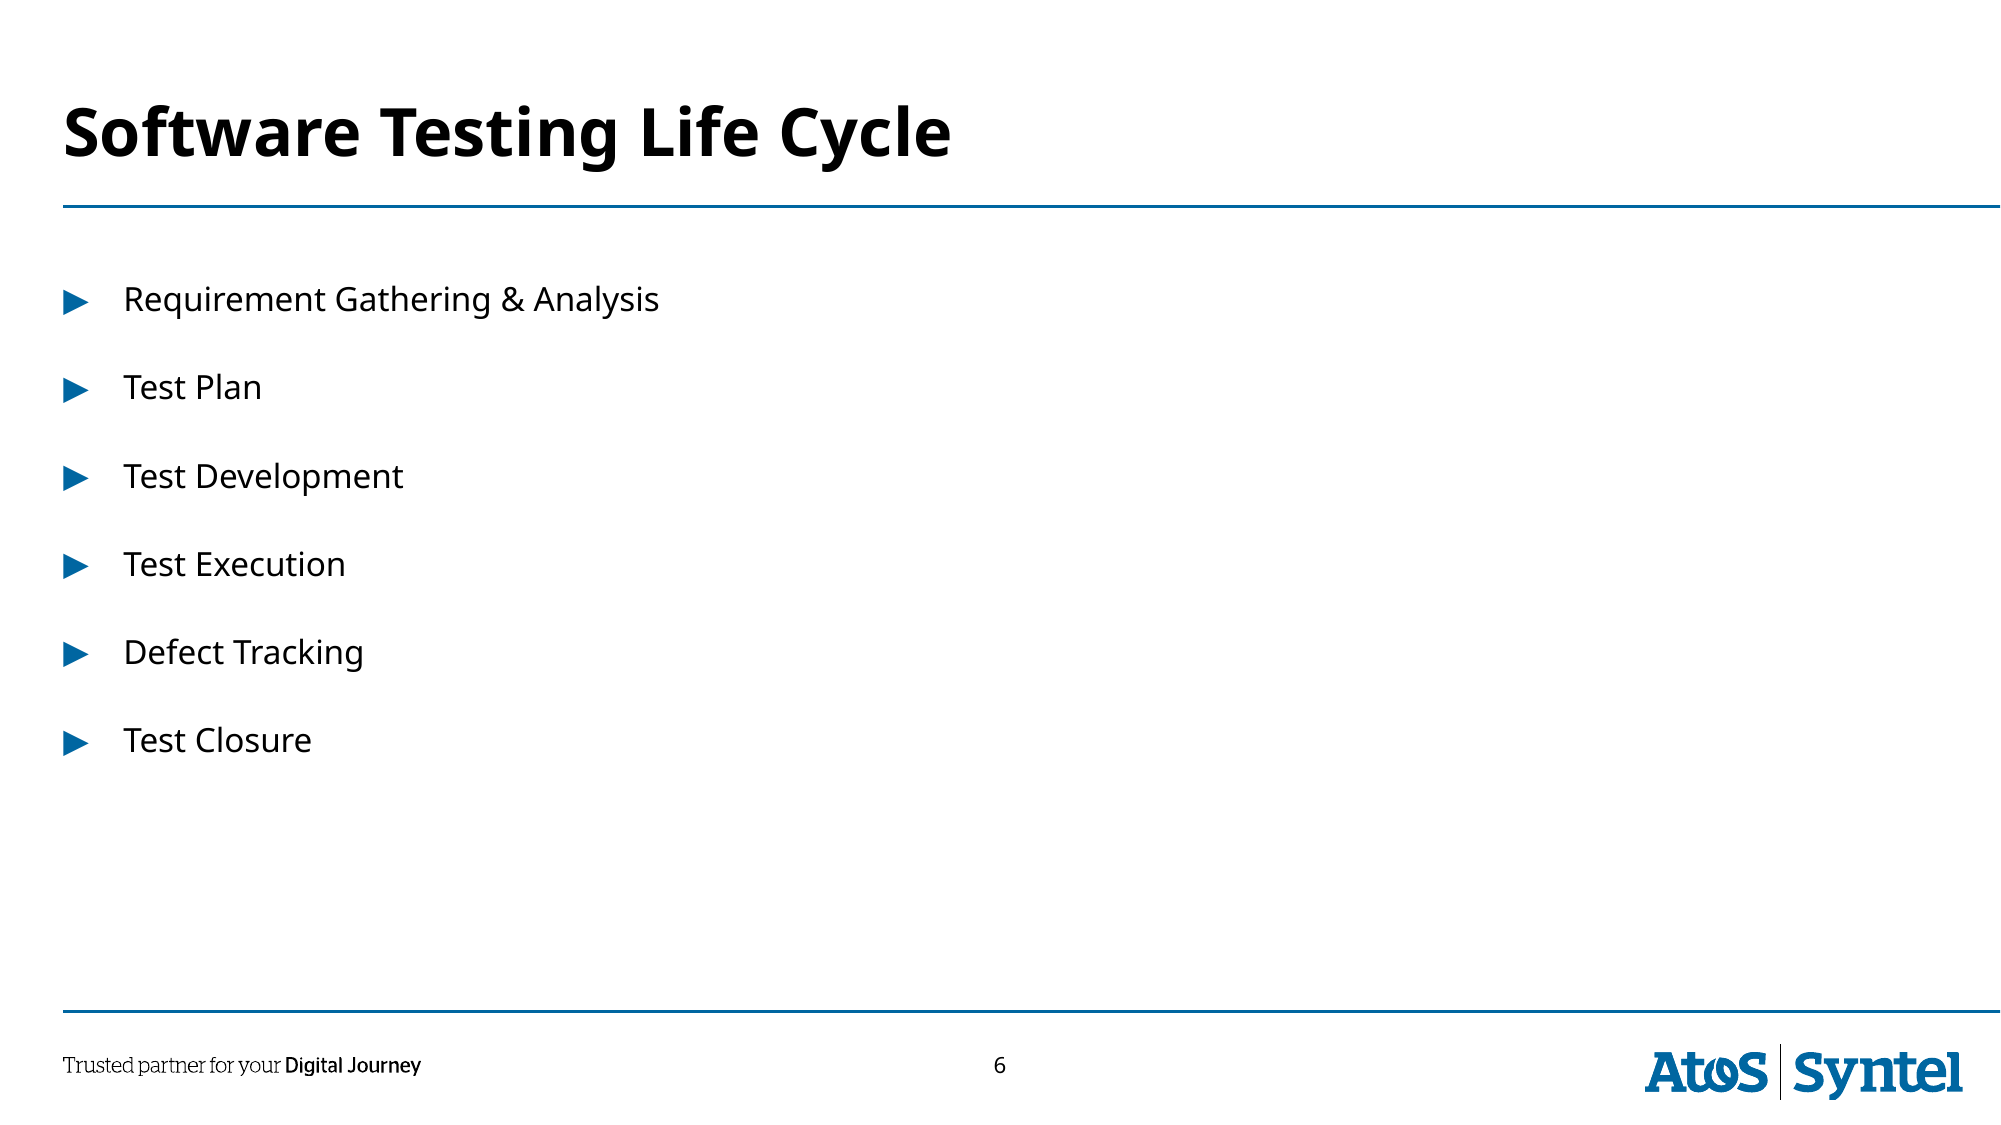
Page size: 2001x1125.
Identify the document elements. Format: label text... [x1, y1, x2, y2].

title Software Testing Life Cycle [63, 82, 1961, 206]
list Requirement Gathering & Analysis Test Plan Test Development Test Execution Defect Tracking Test Closure [63, 238, 1895, 983]
